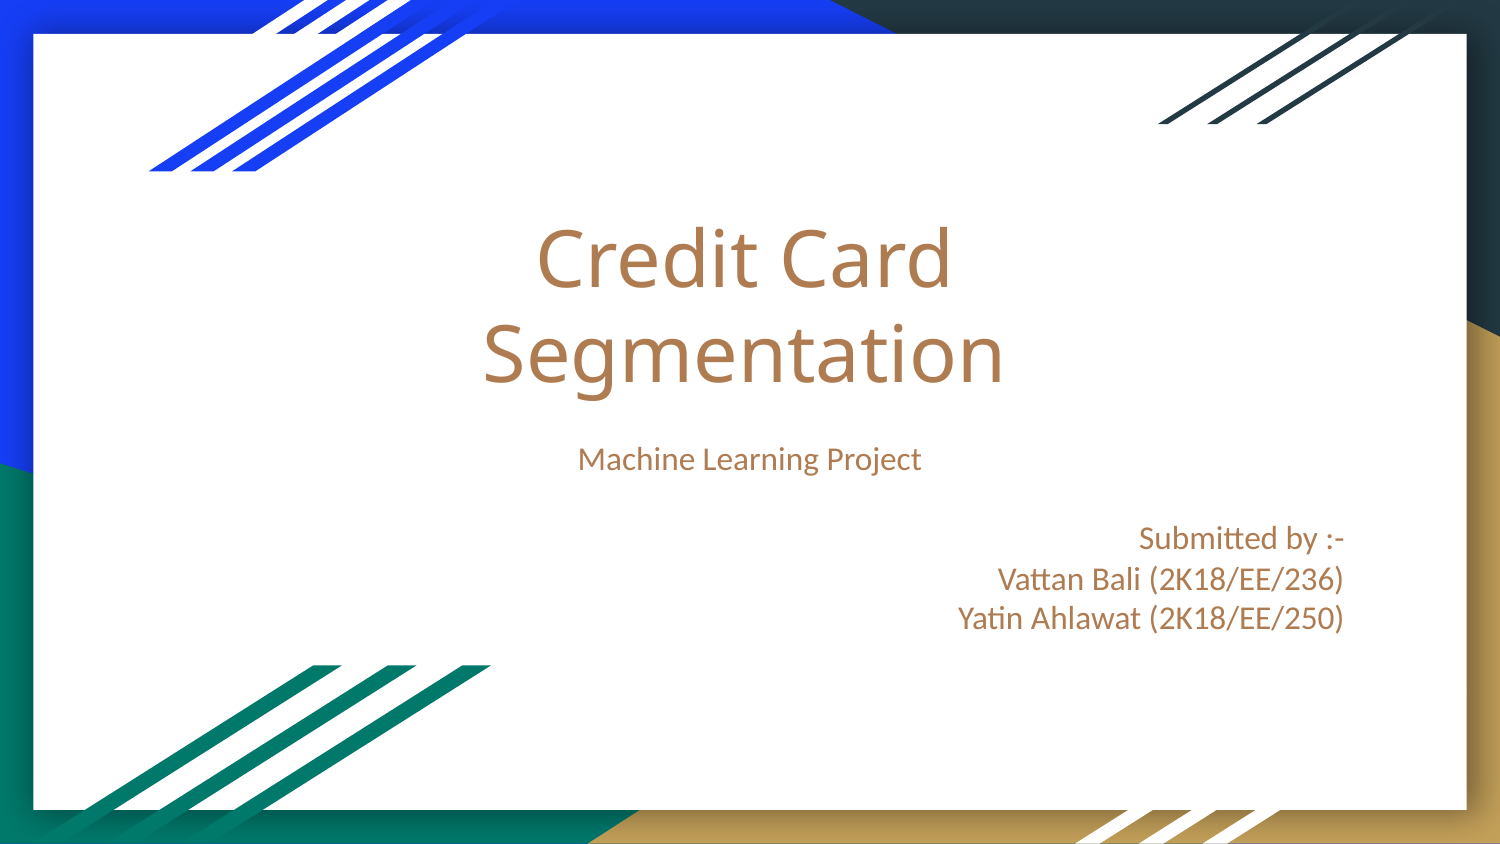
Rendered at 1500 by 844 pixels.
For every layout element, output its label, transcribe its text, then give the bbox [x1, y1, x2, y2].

title Credit Card Segmentation [304, 184, 1185, 421]
subtitle Machine Learning Project Submitted by :- Vattan Bali (2K18/EE/236) Yatin Ahlawat (2K18/EE/250) [140, 421, 1360, 660]
